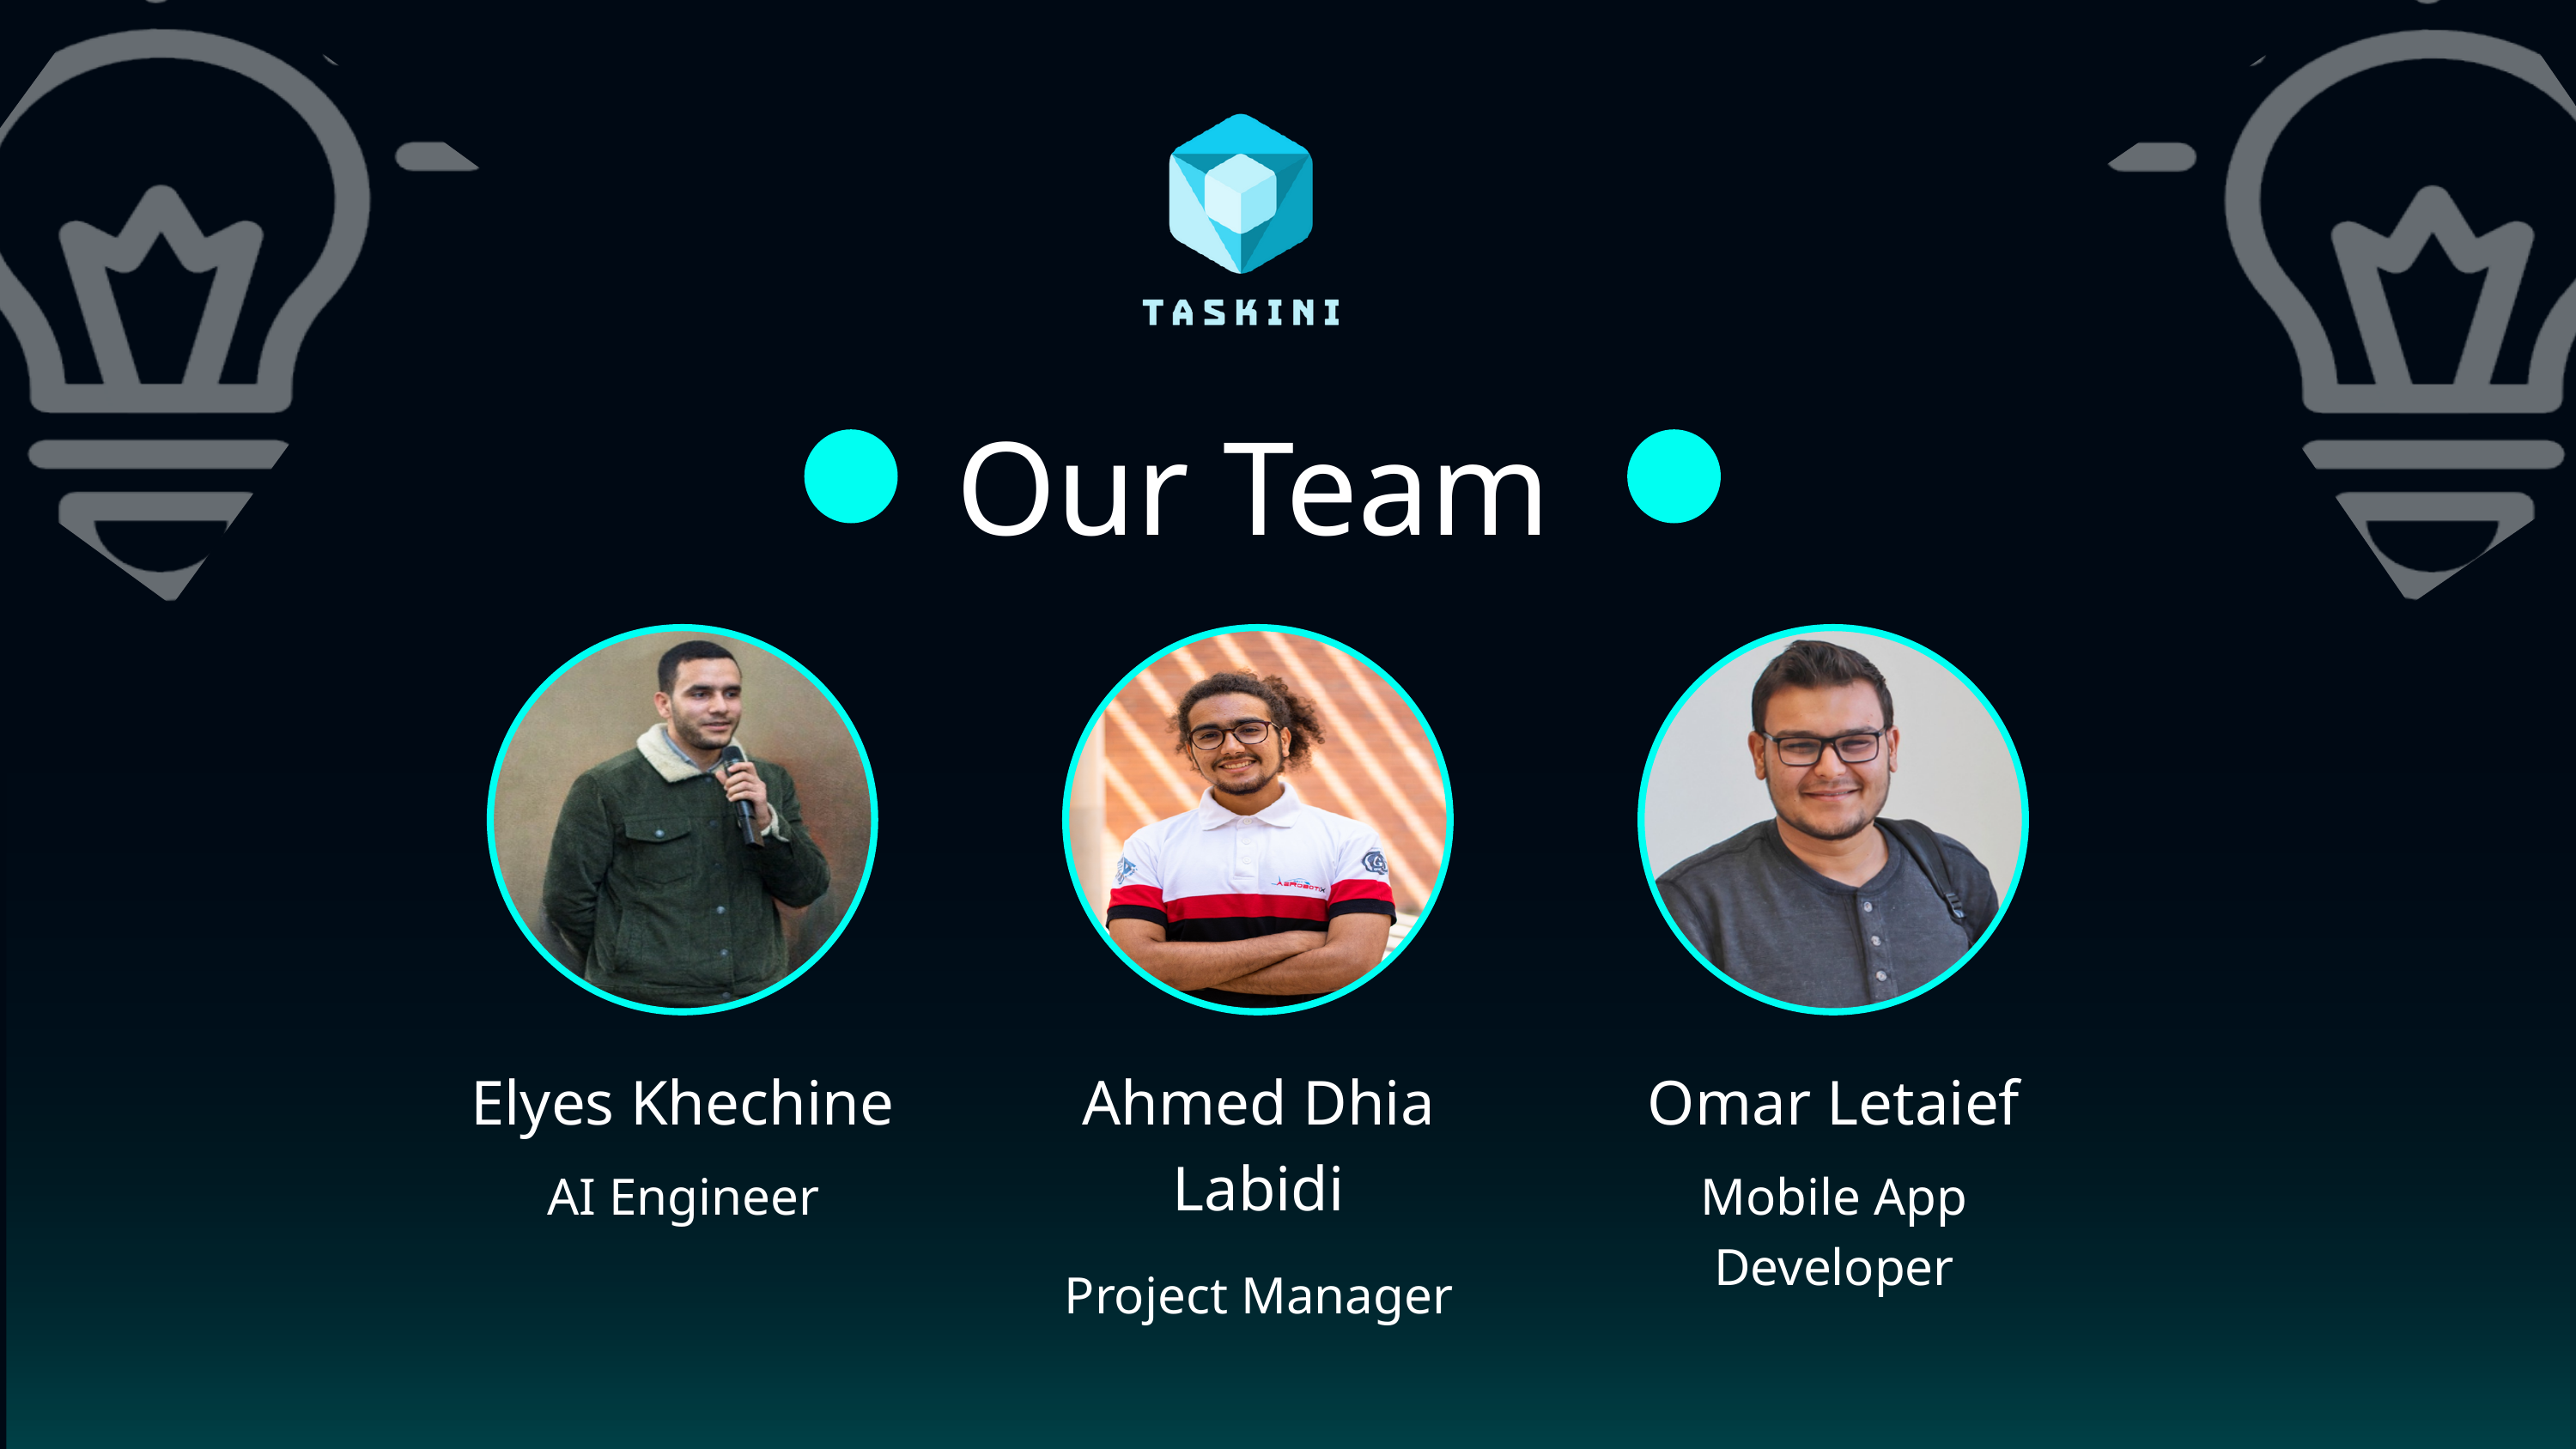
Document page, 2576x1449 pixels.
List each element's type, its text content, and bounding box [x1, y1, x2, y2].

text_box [1632, 619, 2034, 1020]
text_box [1036, 21, 1442, 426]
text_box [0, 0, 487, 606]
text_box Elyes Khechine [447, 1052, 919, 1137]
text_box Our Team [880, 380, 1627, 561]
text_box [1057, 619, 1459, 1020]
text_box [1626, 428, 1722, 524]
text_box Ahmed Dhia Labidi [1000, 1052, 1516, 1223]
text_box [804, 428, 898, 524]
text_box [6, 425, 2576, 1449]
text_box Omar Letaief [1539, 1052, 2129, 1137]
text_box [482, 619, 884, 1020]
text_box Project Manager [1057, 1253, 1460, 1324]
text_box AI Engineer [482, 1155, 884, 1226]
text_box Mobile App Developer [1632, 1155, 2035, 1295]
text_box [2106, 0, 2576, 605]
